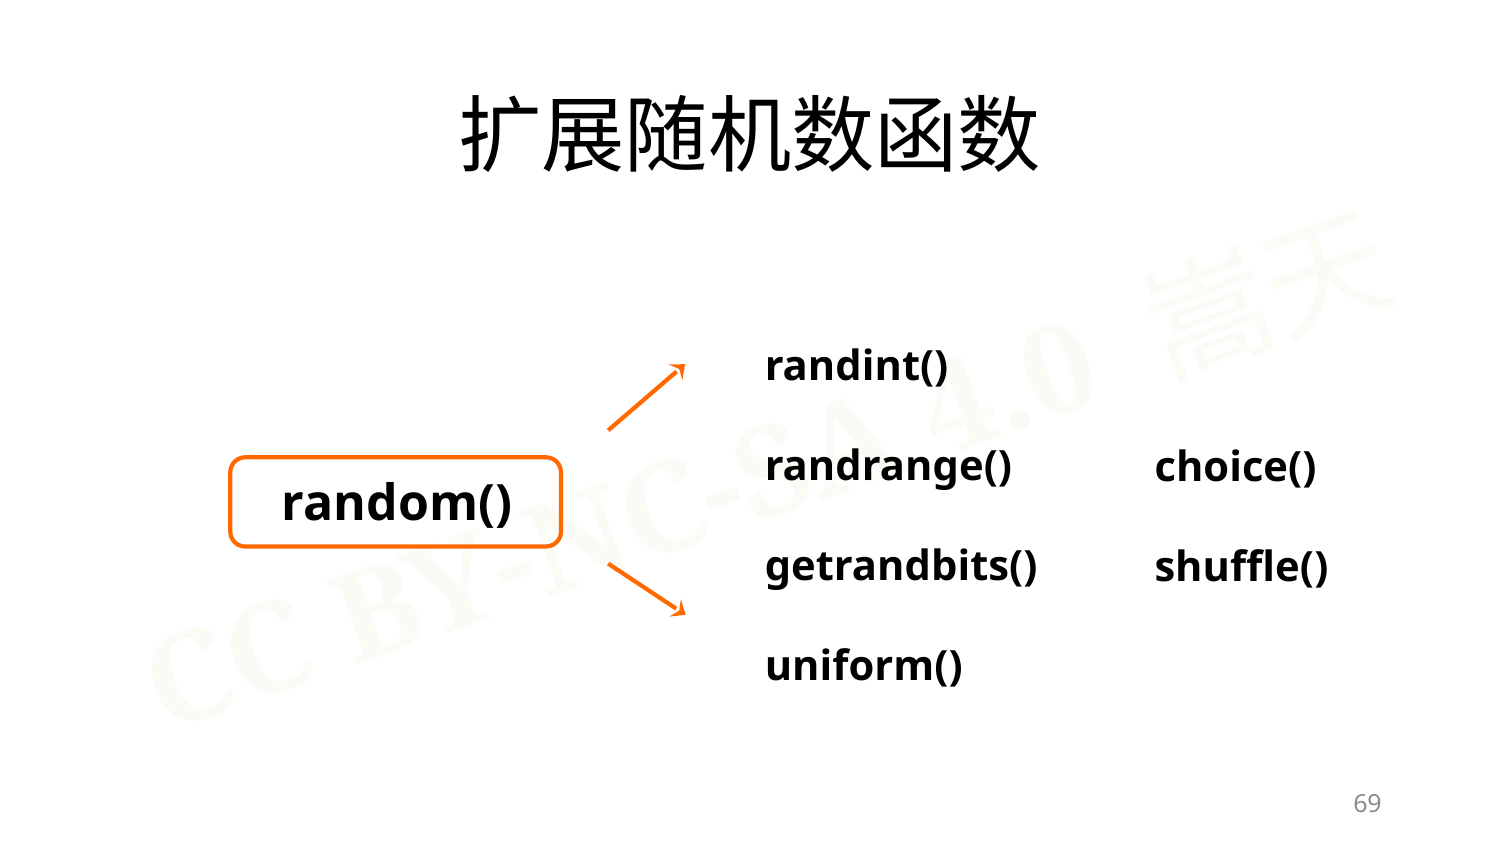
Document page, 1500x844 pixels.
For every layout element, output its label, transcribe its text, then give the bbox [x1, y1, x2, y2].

text_box choice() shuffle() [1139, 382, 1354, 597]
text_box [230, 457, 562, 547]
slide_number 69 [1059, 782, 1397, 828]
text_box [607, 563, 686, 616]
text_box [607, 363, 686, 431]
text_box 扩展随机数函数 [0, 79, 1500, 211]
text_box randint() randrange() getrandbits() uniform() [750, 281, 1081, 697]
